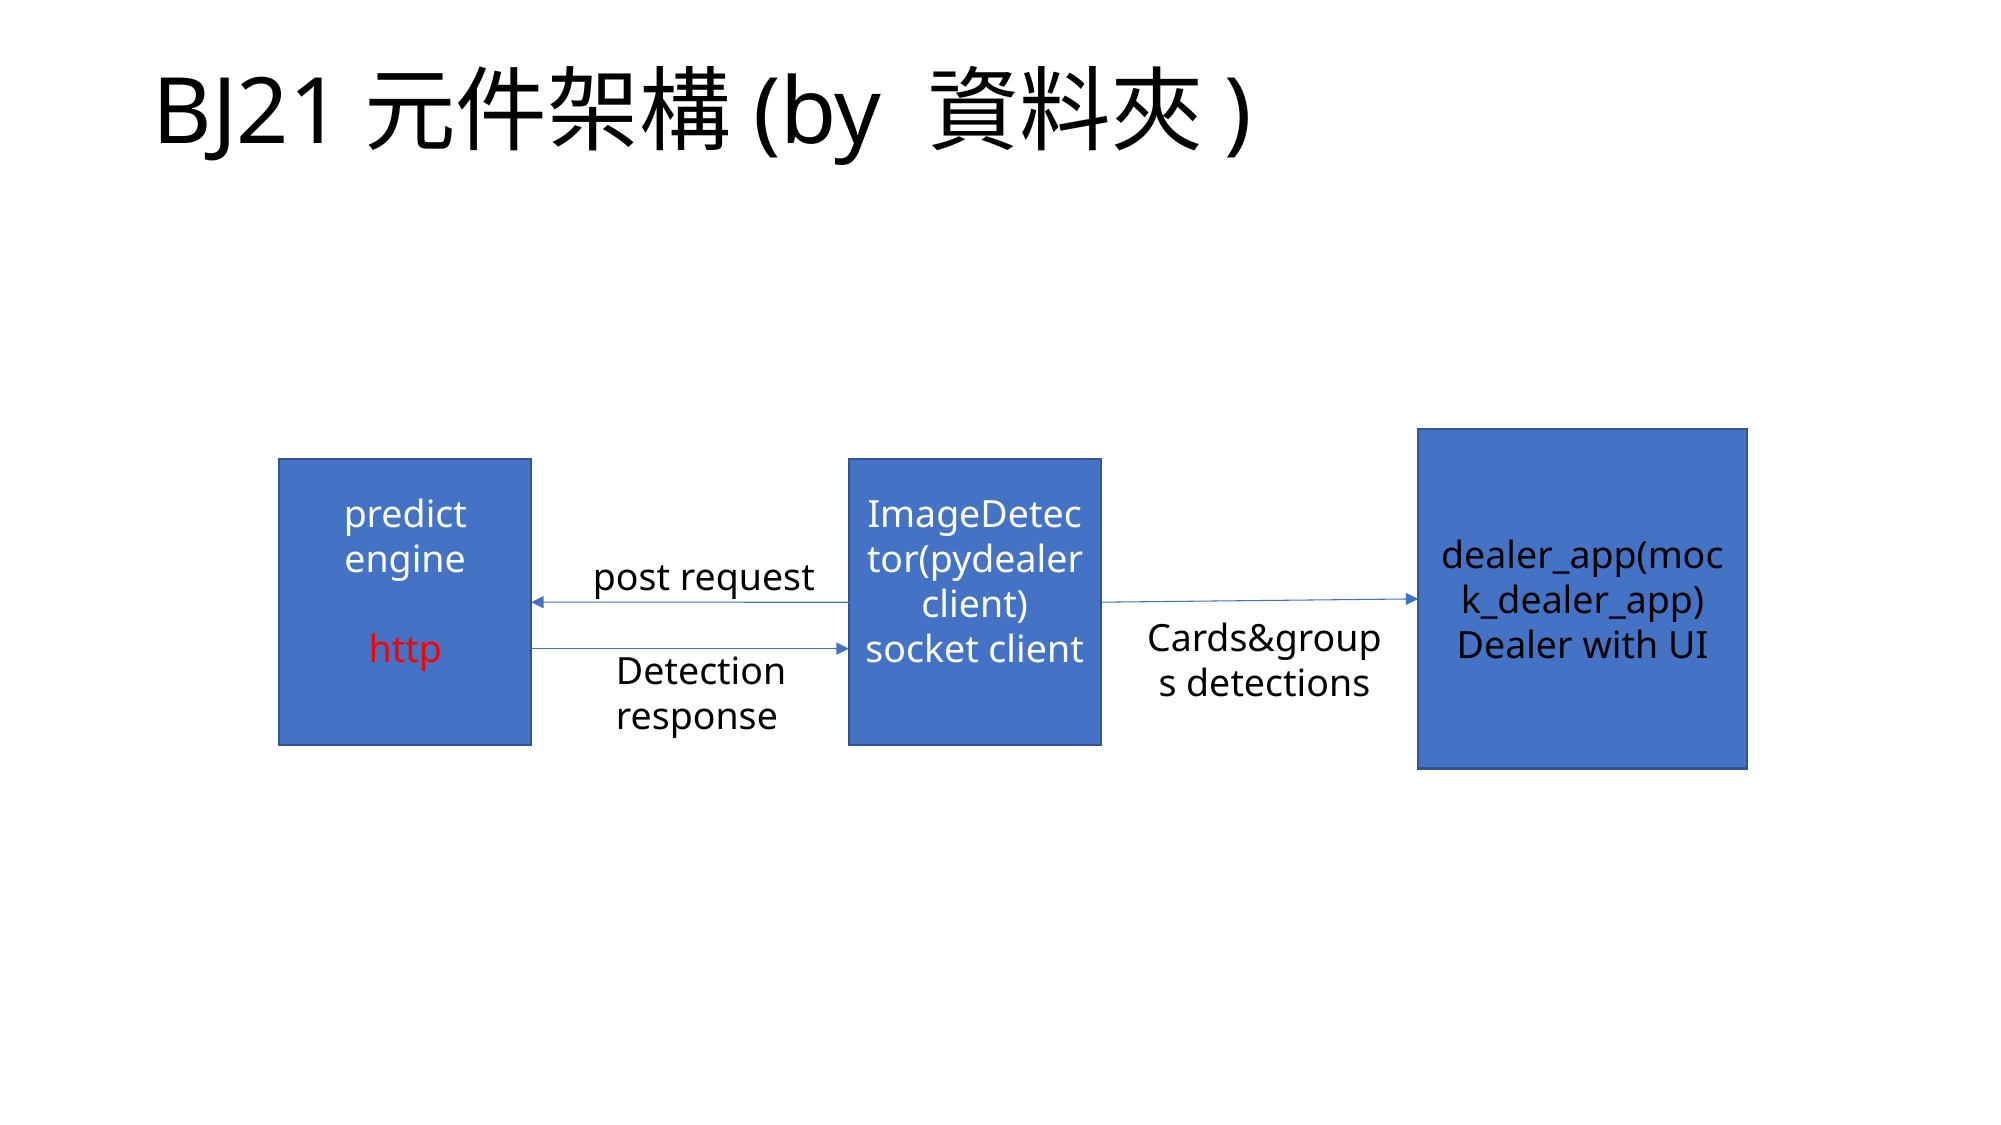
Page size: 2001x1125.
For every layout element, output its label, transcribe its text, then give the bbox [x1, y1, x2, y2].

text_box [1100, 598, 1419, 603]
text_box dealer_app(mock_dealer_app) Dealer with UI [1417, 428, 1748, 770]
text_box Cards&groups detections [1123, 606, 1406, 712]
text_box ImageDetector(pydealerclient) socket client [848, 458, 1102, 746]
text_box predict engine http [278, 458, 532, 746]
text_box post request [578, 545, 856, 602]
text_box Detection response [601, 639, 879, 745]
title BJ21元件架構(by 資料夾) [137, 59, 1863, 278]
